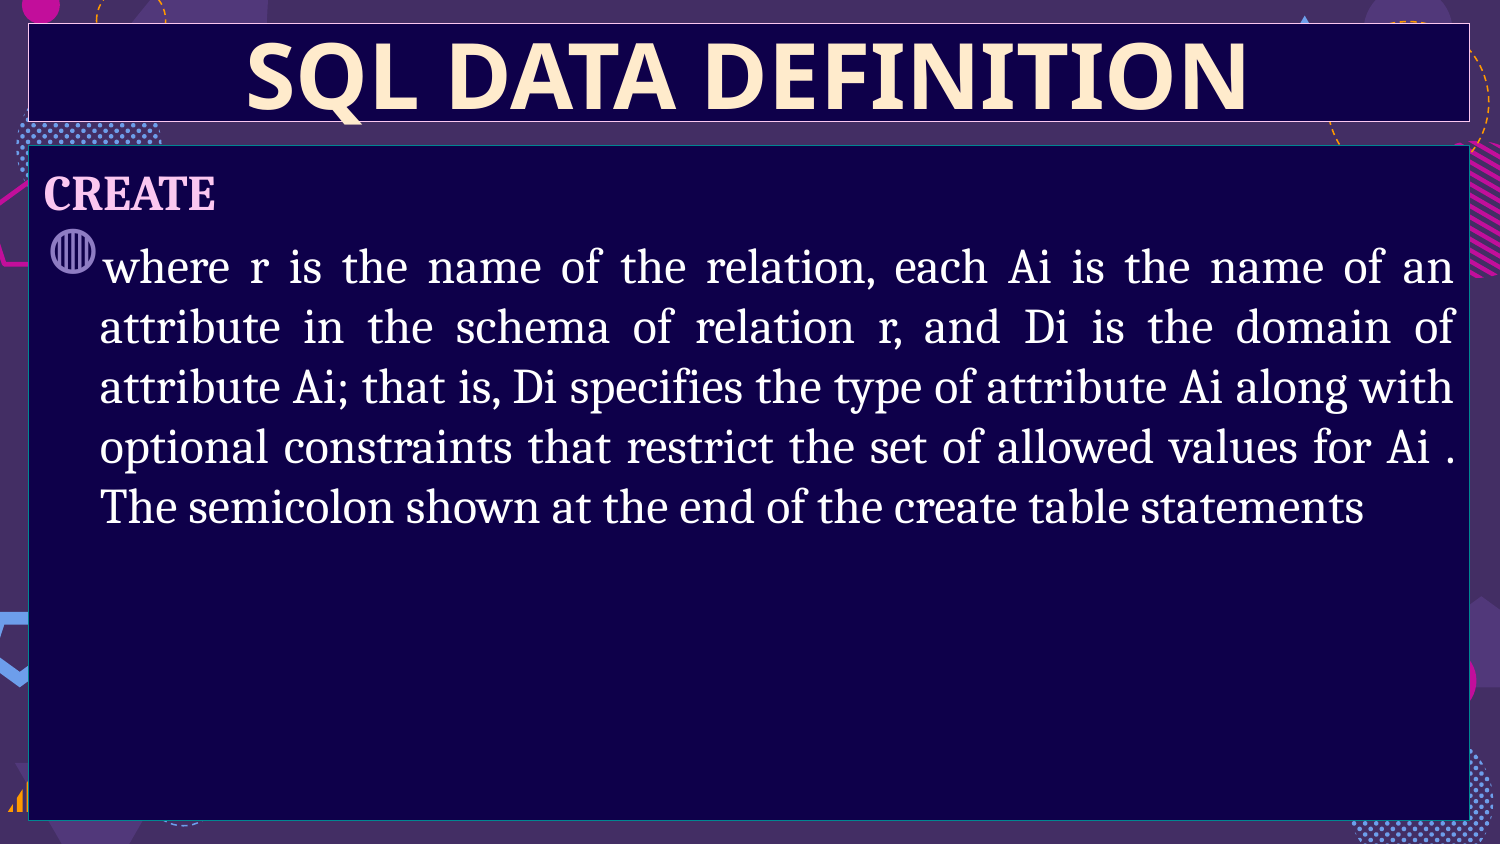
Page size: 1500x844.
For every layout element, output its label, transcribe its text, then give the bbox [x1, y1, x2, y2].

title SQL DATA DEFINITION [28, 23, 1470, 122]
subtitle CREATE where r is the name of the relation, each Ai is the name of an attribute in the schema of relation r, and Di is the domain of attribute Ai; that is, Di specifies the type of attribute Ai along with optional constraints that restrict the set of allowed values for Ai . The semicolon shown at the end of the create table statements [28, 145, 1470, 821]
